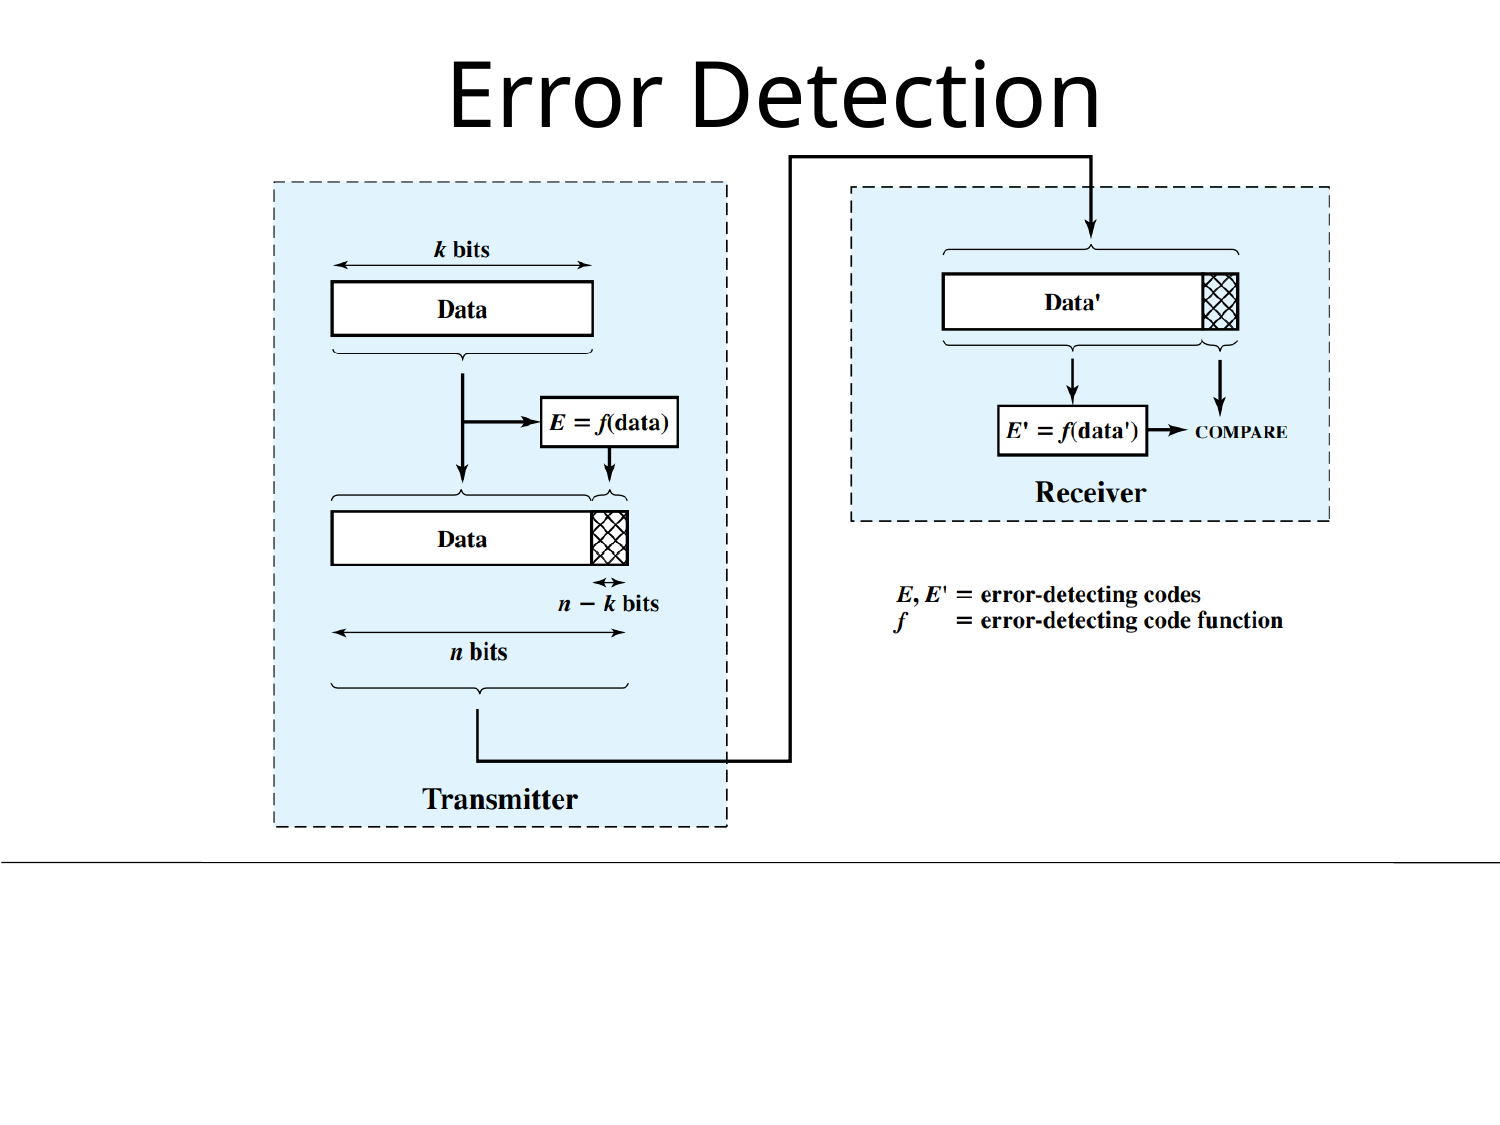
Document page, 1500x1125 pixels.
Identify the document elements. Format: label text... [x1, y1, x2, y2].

picture [263, 149, 1340, 833]
title Error Detection [100, 30, 1451, 165]
